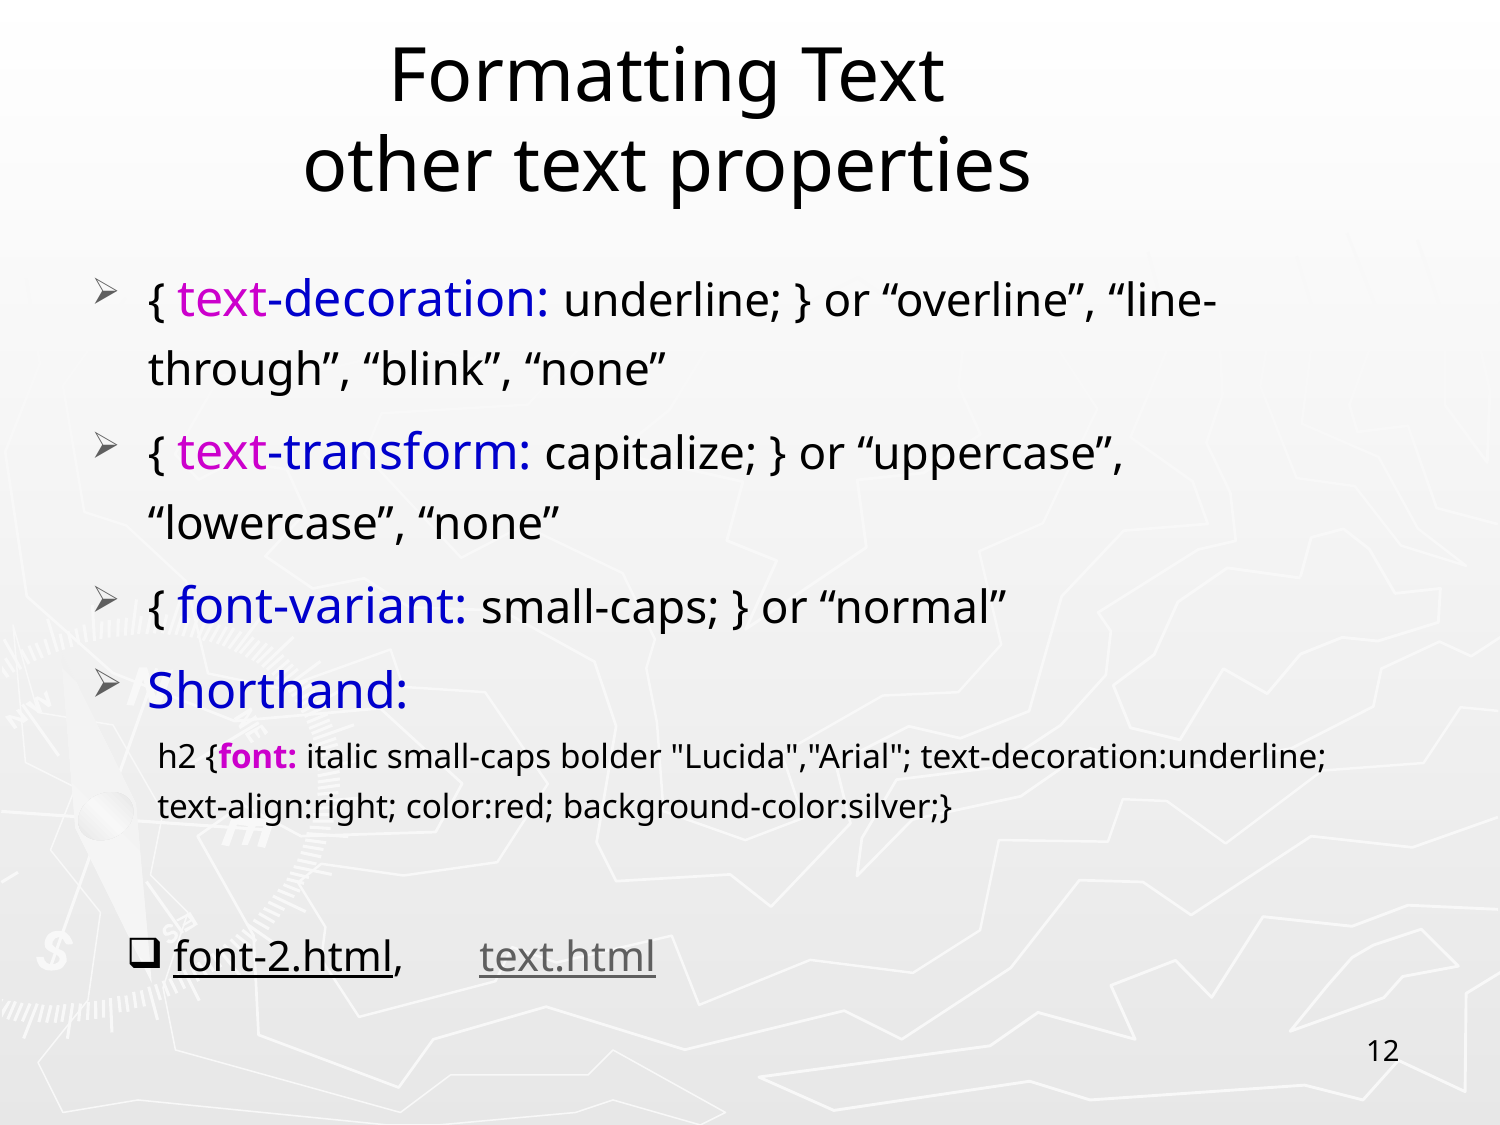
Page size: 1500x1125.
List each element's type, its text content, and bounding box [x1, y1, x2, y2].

title Formatting Text other text properties [112, 24, 1223, 208]
text_box 12 [1102, 1024, 1415, 1100]
list { text-decoration: underline; } or “overline”, “line-through”, “blink”, “none” { text-transform: capitalize; } or “uppercase”, “lowercase”, “none” { font-variant: small-caps; } or “normal” Shorthand: h2 {font: italic small-caps bolder "Lucida","Arial"; text-decoration:underline; text-align:right; color:red; background-color:silver;} [76, 243, 1397, 849]
text_box font-2.html, text.html [111, 922, 687, 995]
